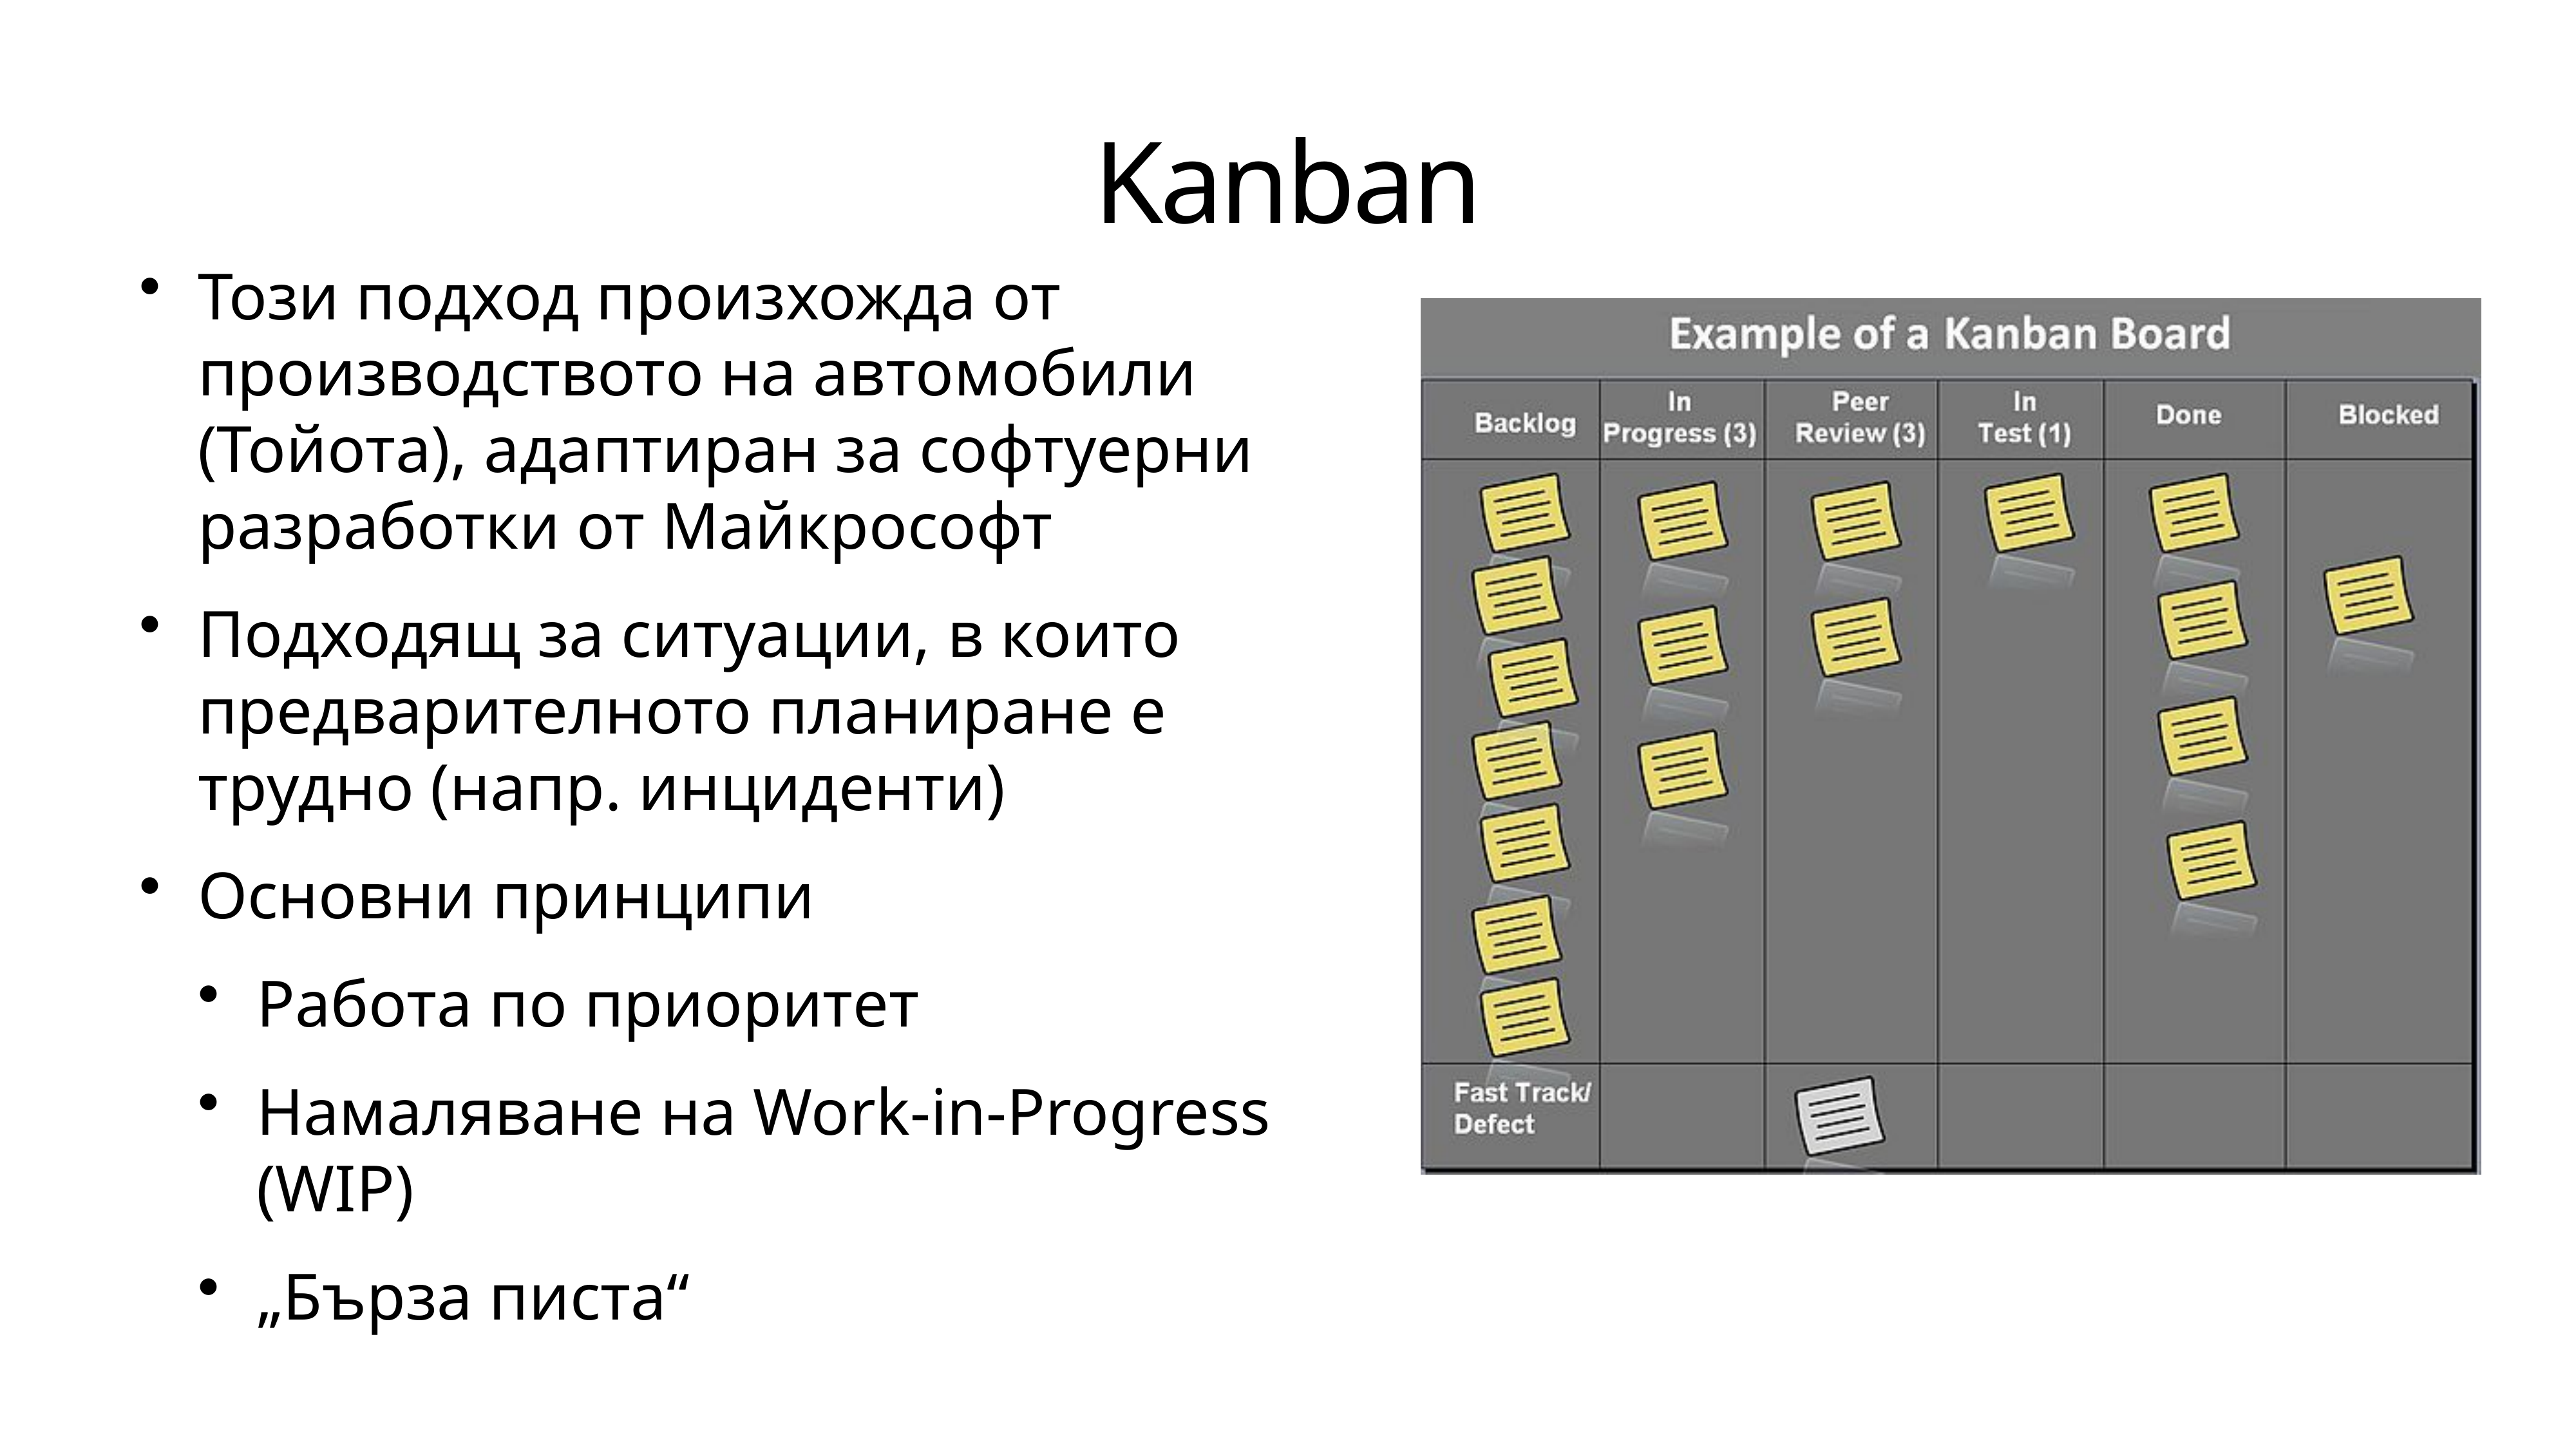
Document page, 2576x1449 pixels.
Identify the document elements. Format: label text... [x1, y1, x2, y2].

list Този подход произхожда от производството на автомобили (Тойота), адаптиран за софтуерни разработки от Майкрософт Подходящ за ситуации, в които предварителното планиране е трудно (напр. инциденти) Основни принципи Работа по приоритет Намаляване на Work-in-Progress (WIP) „Бърза писта“ [133, 250, 1340, 1342]
title Kanban [133, 85, 2443, 251]
picture [1421, 298, 2481, 1175]
